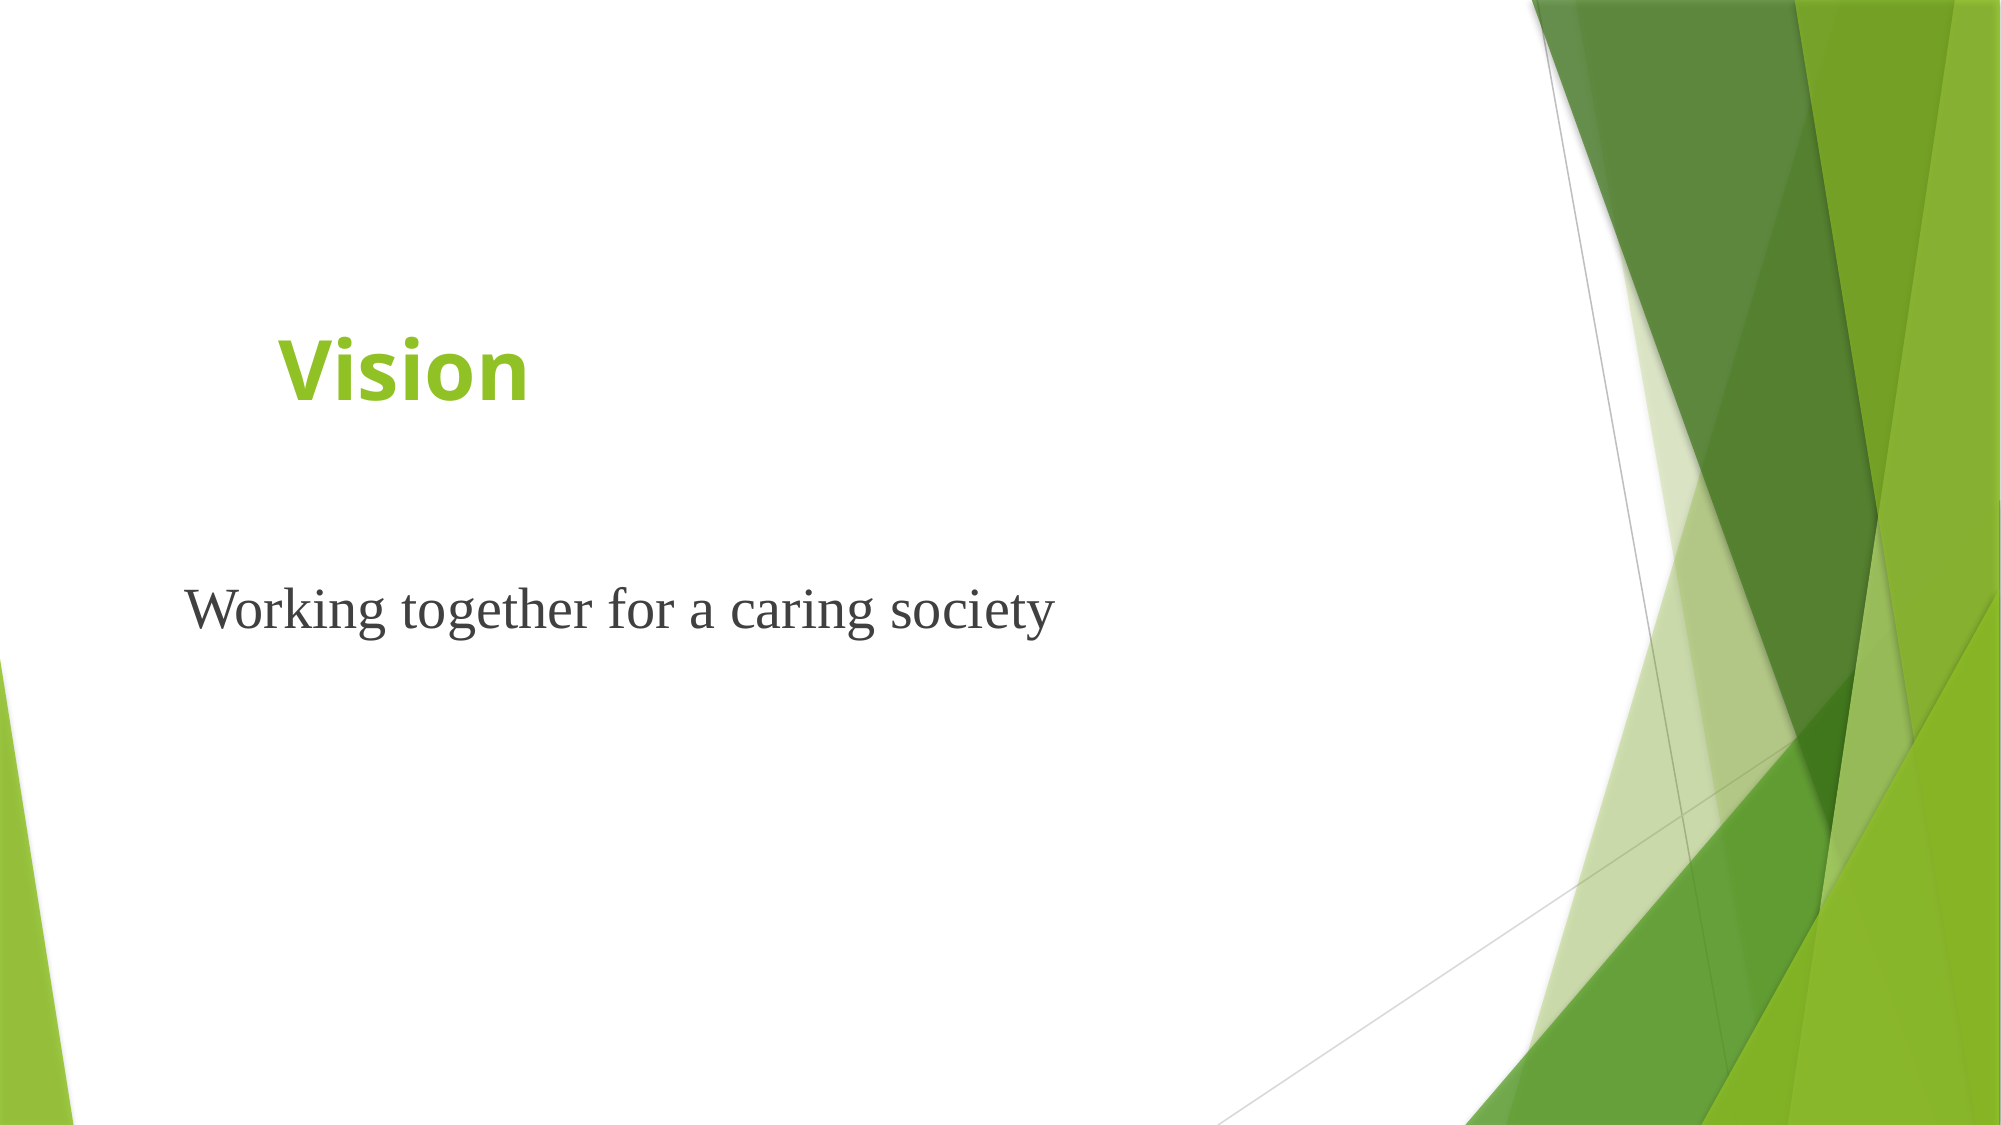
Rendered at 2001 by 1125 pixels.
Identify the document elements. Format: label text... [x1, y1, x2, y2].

list Vision Working together for a caring society [111, 244, 1522, 881]
